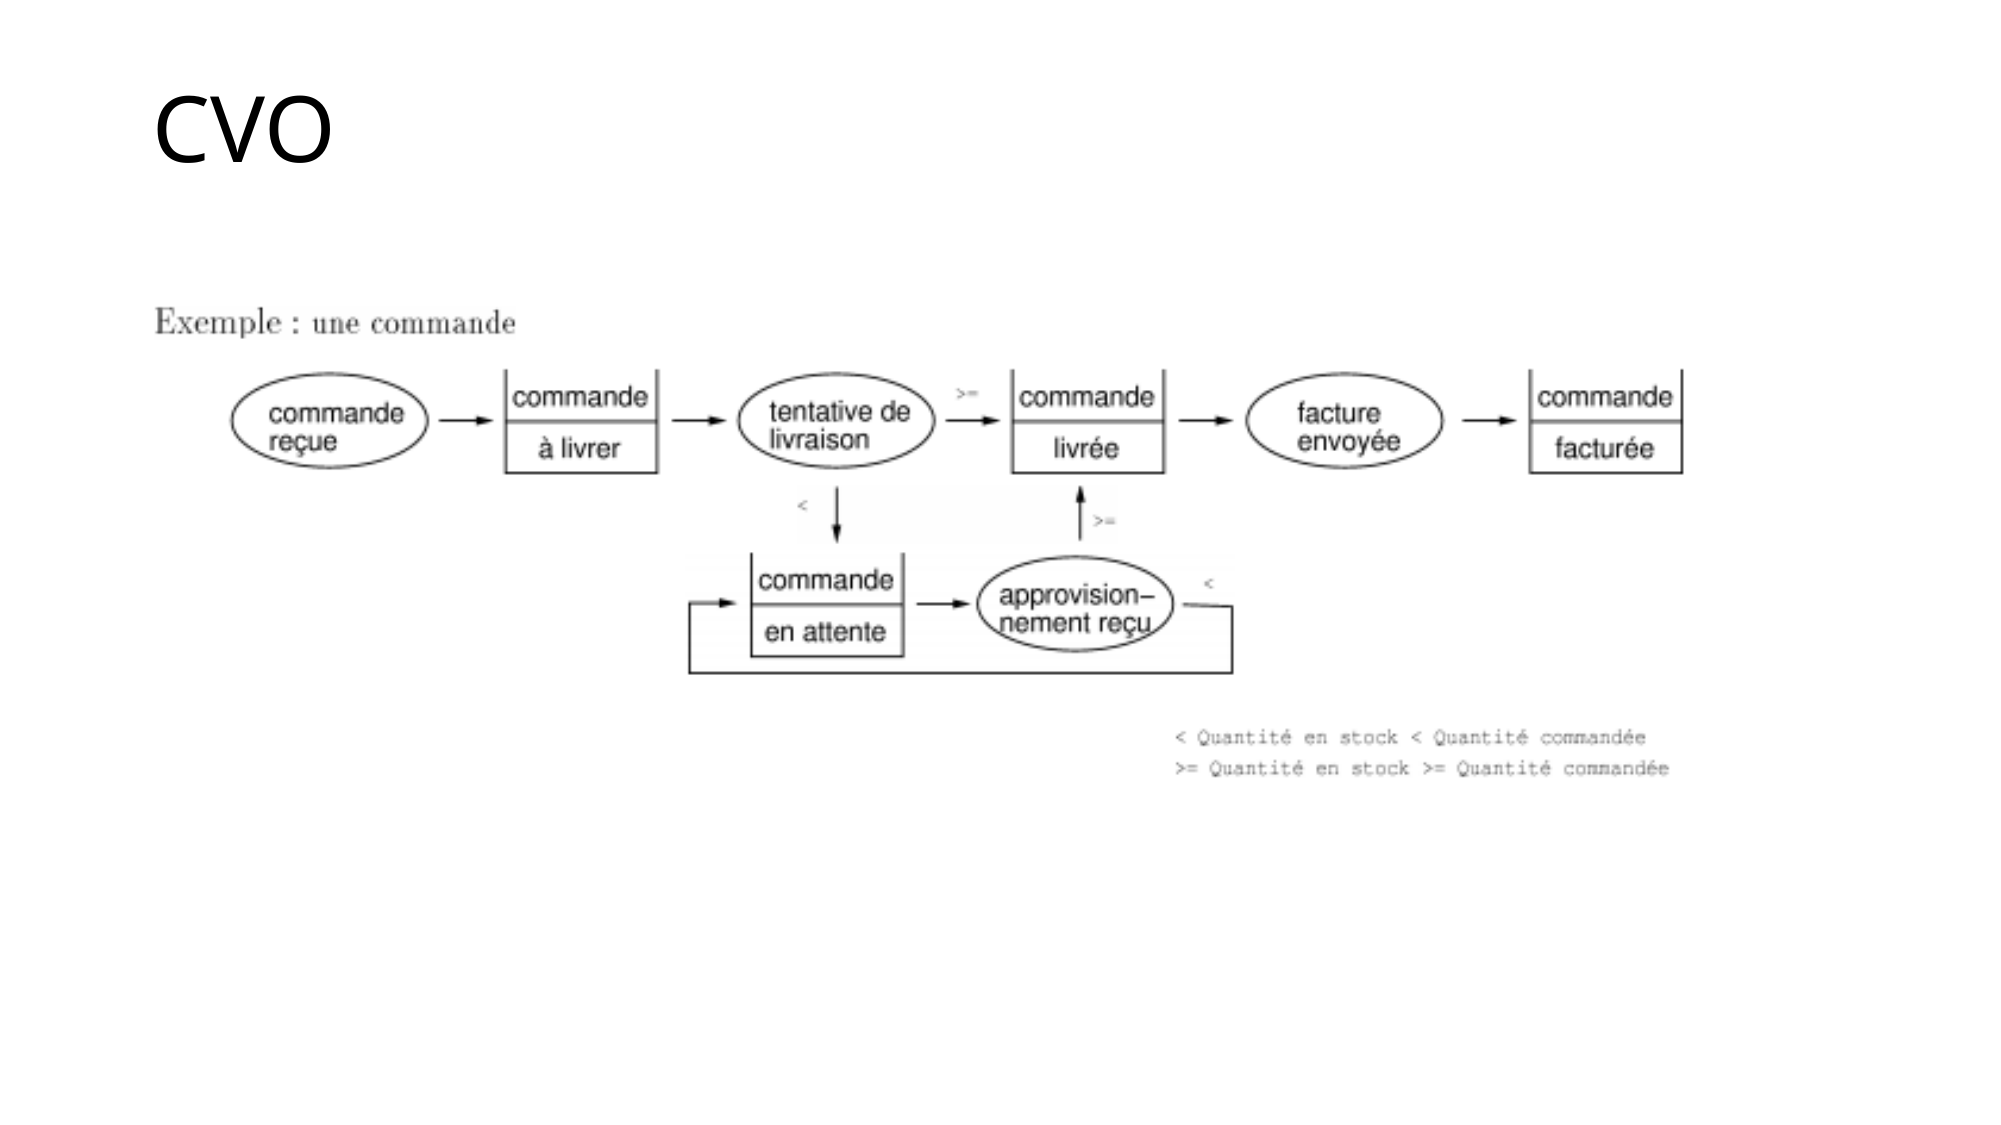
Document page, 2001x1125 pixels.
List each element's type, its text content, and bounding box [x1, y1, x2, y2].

picture [137, 289, 1710, 806]
title CVO [137, 59, 1863, 206]
